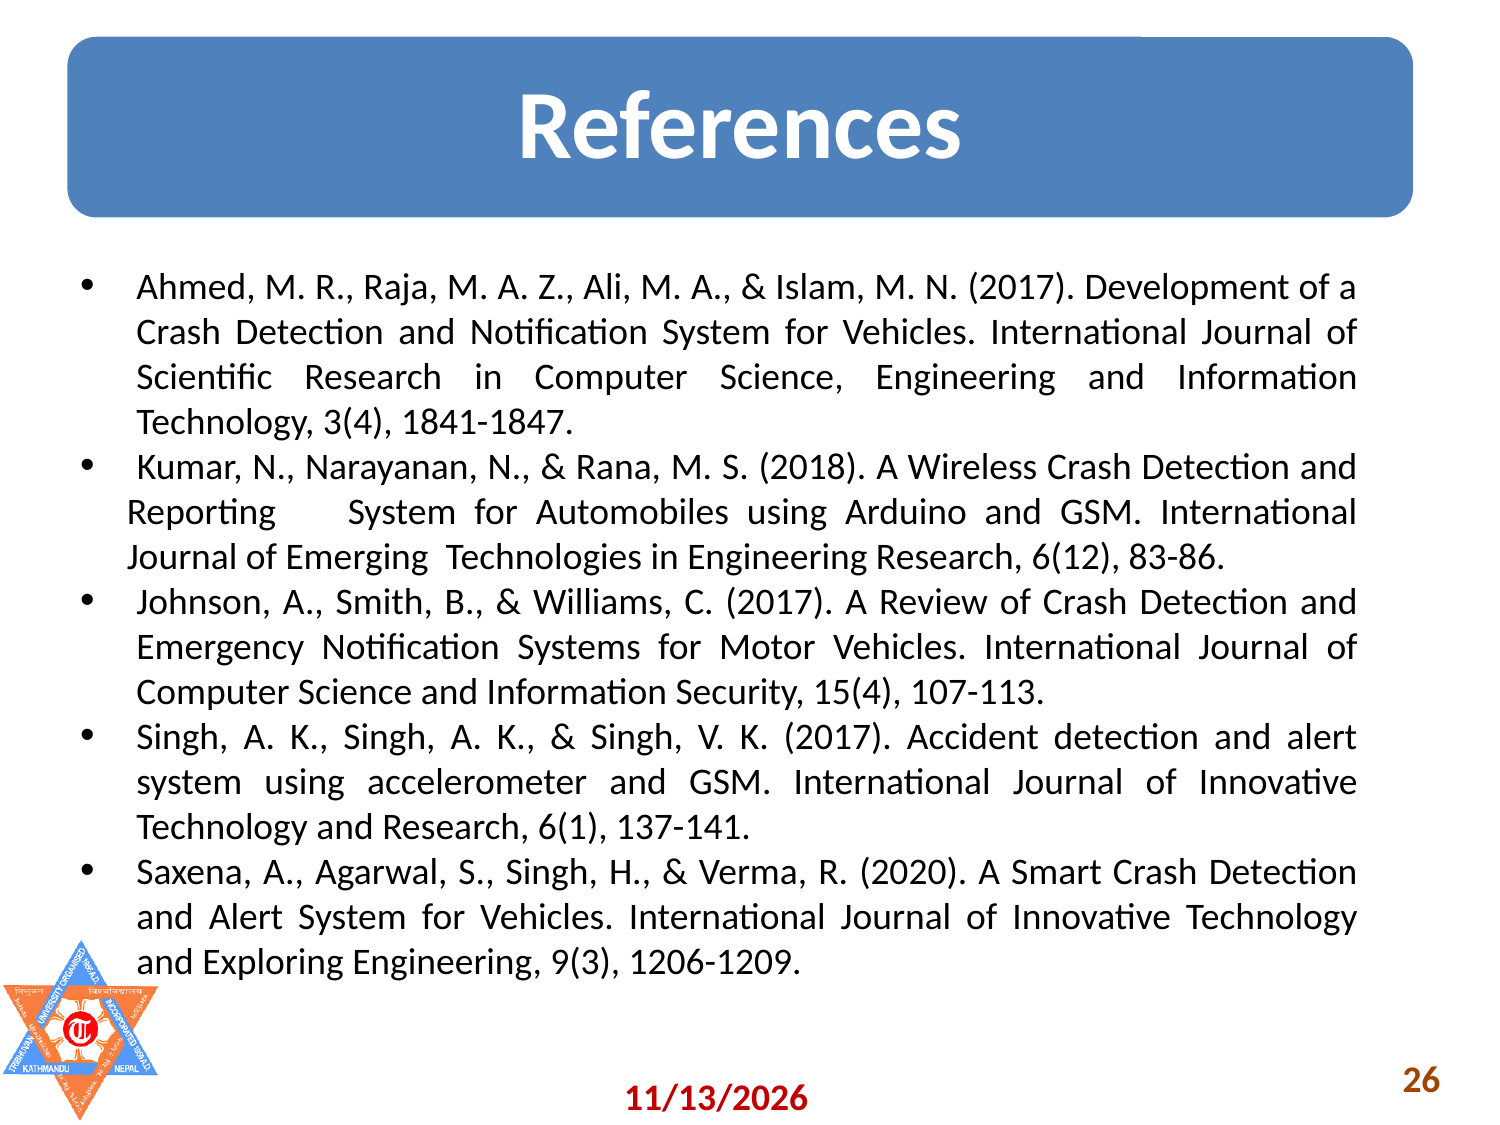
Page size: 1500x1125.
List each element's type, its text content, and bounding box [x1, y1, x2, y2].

text_box Ahmed, M. R., Raja, M. A. Z., Ali, M. A., & Islam, M. N. (2017). Development of a Crash Detection and Notification System for Vehicles. International Journal of Scientific Research in Computer Science, Engineering and Information Technology, 3(4), 1841-1847. Kumar, N., Narayanan, N., & Rana, M. S. (2018). A Wireless Crash Detection and Reporting System for Automobiles using Arduino and GSM. International Journal of Emerging Technologies in Engineering Research, 6(12), 83-86. Johnson, A., Smith, B., & Williams, C. (2017). A Review of Crash Detection and Emergency Notification Systems for Motor Vehicles. International Journal of Computer Science and Information Security, 15(4), 107-113. Singh, A. K., Singh, A. K., & Singh, V. K. (2017). Accident detection and alert system using accelerometer and GSM. International Journal of Innovative Technology and Research, 6(1), 137-141. Saxena, A., Agarwal, S., Singh, H., & Verma, R. (2020). A Smart Crash Detection and Alert System for Vehicles. International Journal of Innovative Technology and Exploring Engineering, 9(3), 1206-1209. [65, 254, 1374, 1030]
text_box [65, 34, 1416, 220]
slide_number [609, 1065, 960, 1125]
picture [0, 936, 159, 1121]
